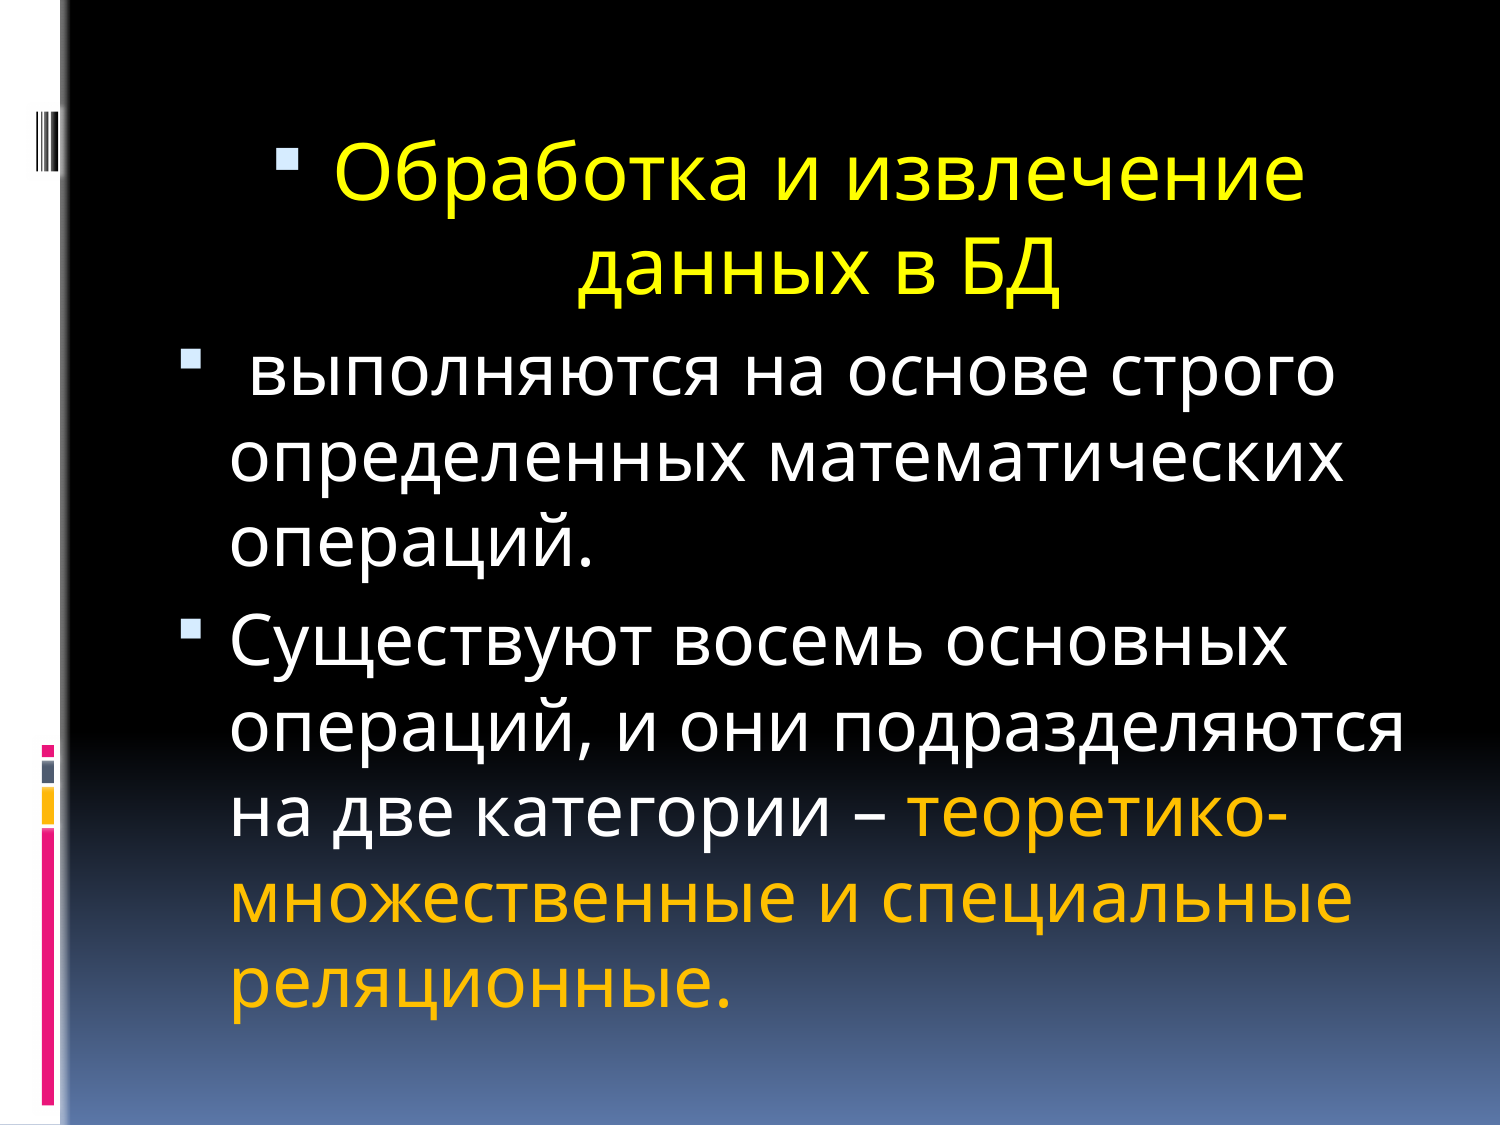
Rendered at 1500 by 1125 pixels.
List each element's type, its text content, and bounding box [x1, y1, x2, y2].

list Обработка и извлечение данных в БД выполняются на основе строго определенных математических операций. Существуют восемь основных операций, и они подразделяются на две категории – теоретико-множественные и специальные реляционные. [150, 113, 1425, 1043]
